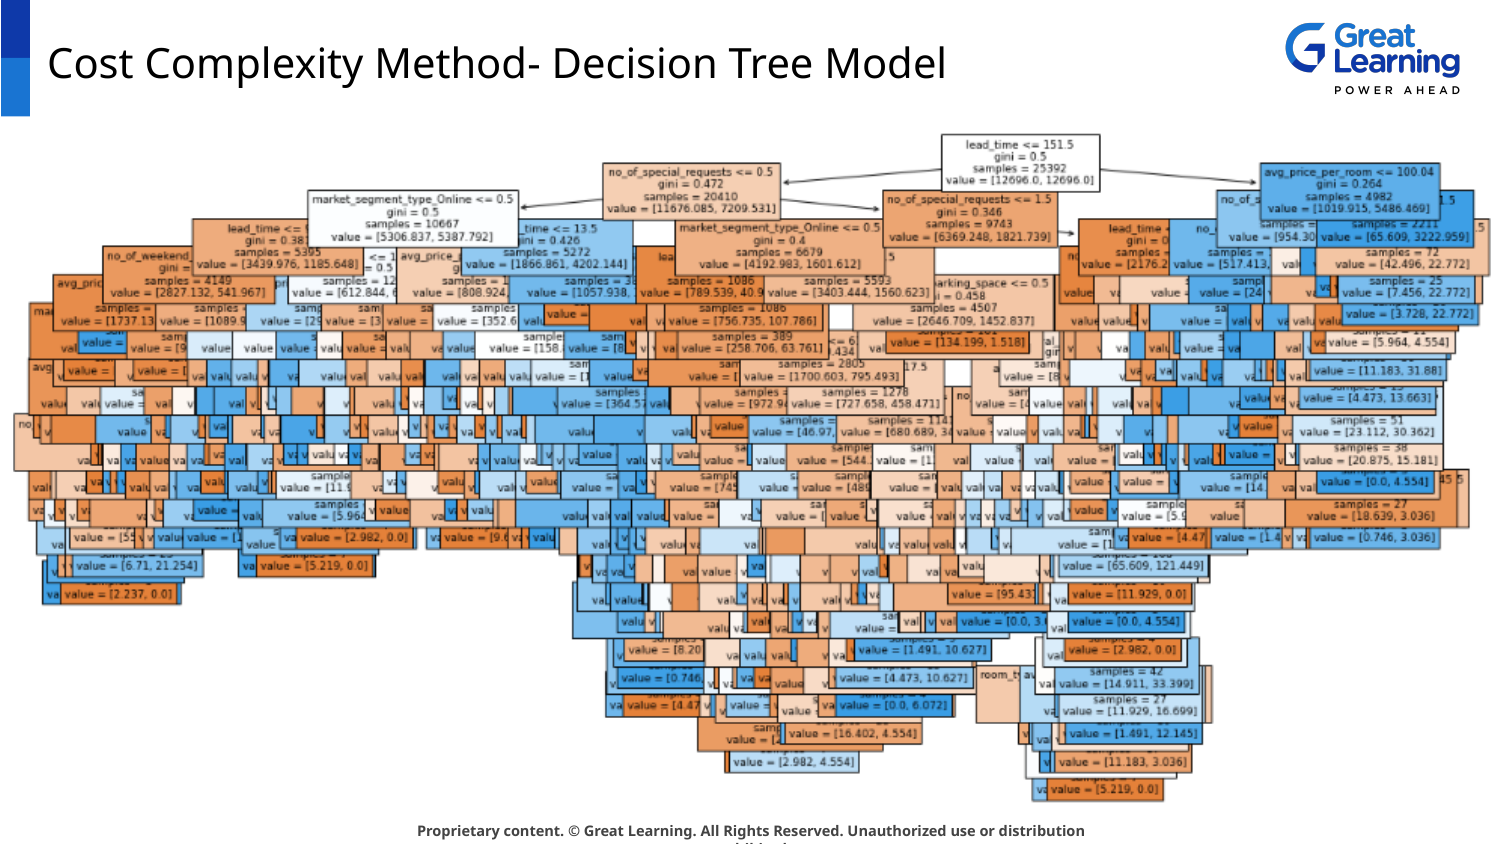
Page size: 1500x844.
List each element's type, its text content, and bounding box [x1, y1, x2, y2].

picture [1258, 11, 1487, 106]
picture [0, 125, 1500, 810]
text_box Cost Complexity Method- Decision Tree Model [32, 29, 1278, 95]
